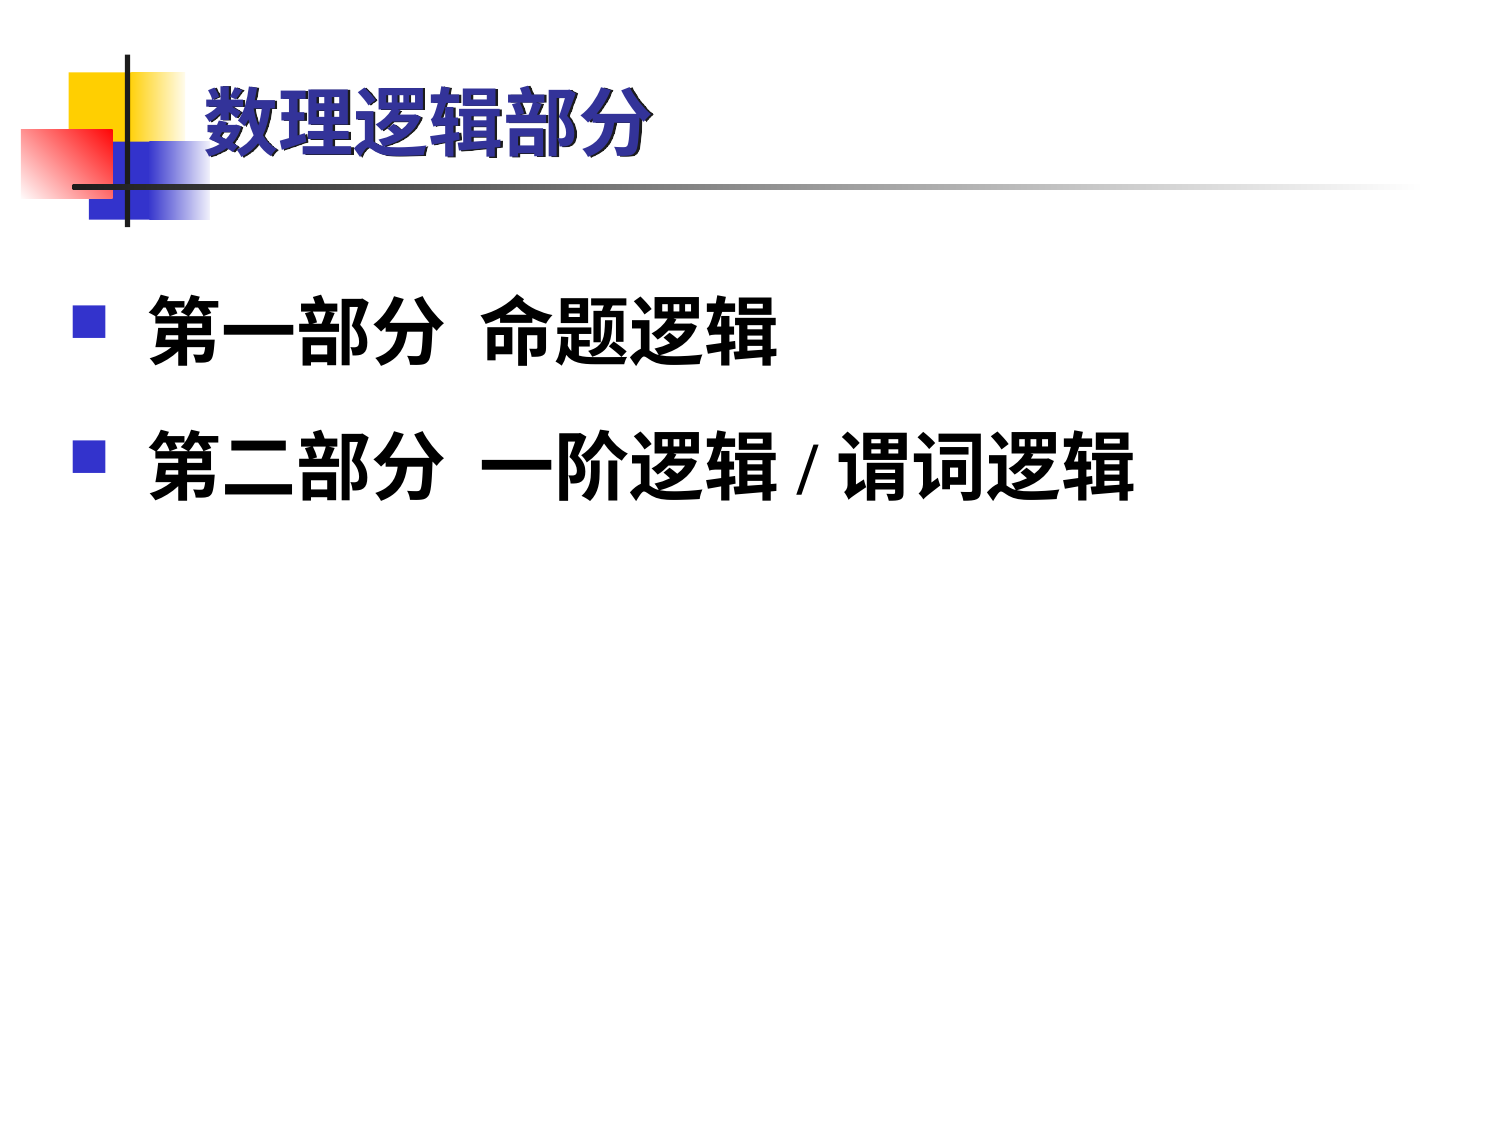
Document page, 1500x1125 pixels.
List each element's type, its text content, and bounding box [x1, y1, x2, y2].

title 数理逻辑部分 [188, 11, 1468, 173]
list 第一部分 命题逻辑 第二部分 一阶逻辑/谓词逻辑 [53, 231, 1447, 1094]
